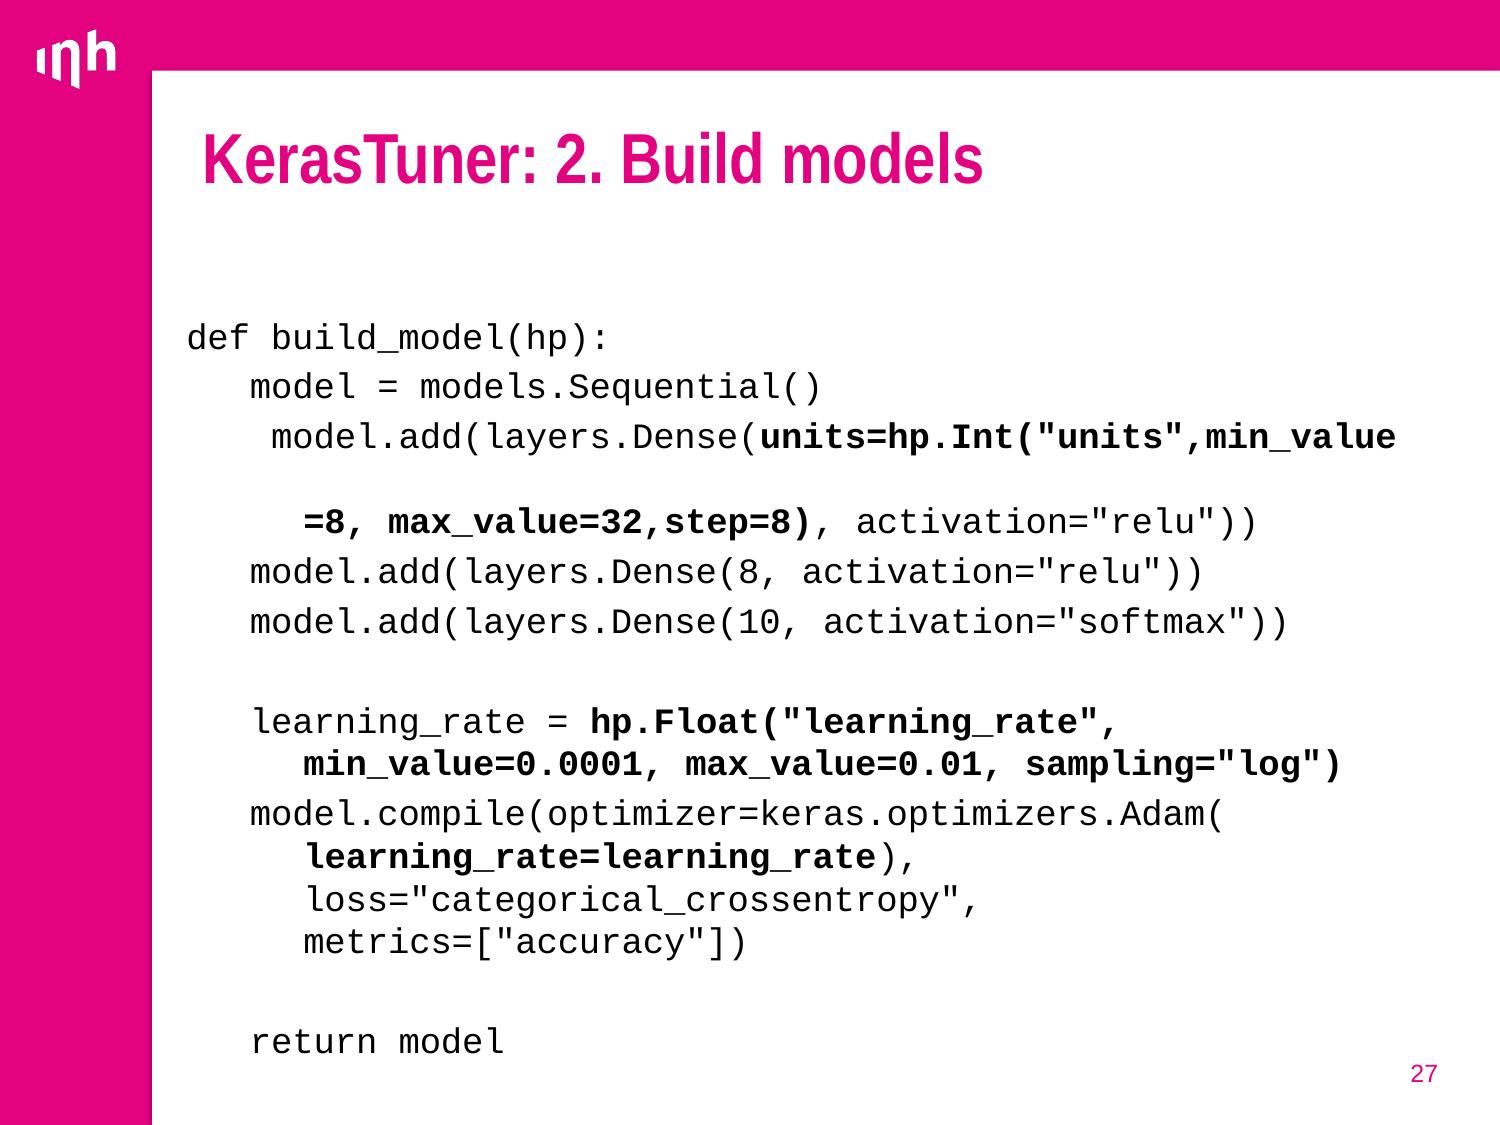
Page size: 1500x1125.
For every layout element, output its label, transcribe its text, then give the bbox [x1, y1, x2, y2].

title KerasTuner: 2. Build models [187, 104, 1454, 305]
slide_number 27 [1103, 1042, 1454, 1103]
list def build_model(hp): model = models.Sequential() model.add(layers.Dense(units=hp.Int("units",min_value =8, max_value=32,step=8), activation="relu")) model.add(layers.Dense(8, activation="relu")) model.add(layers.Dense(10, activation="softmax")) learning_rate = hp.Float("learning_rate", min_value=0.0001, max_value=0.01, sampling="log") model.compile(optimizer=keras.optimizers.Adam( learning_rate=learning_rate), loss="categorical_crossentropy", metrics=["accuracy"]) return model [170, 305, 1454, 1071]
picture [29, 12, 123, 106]
